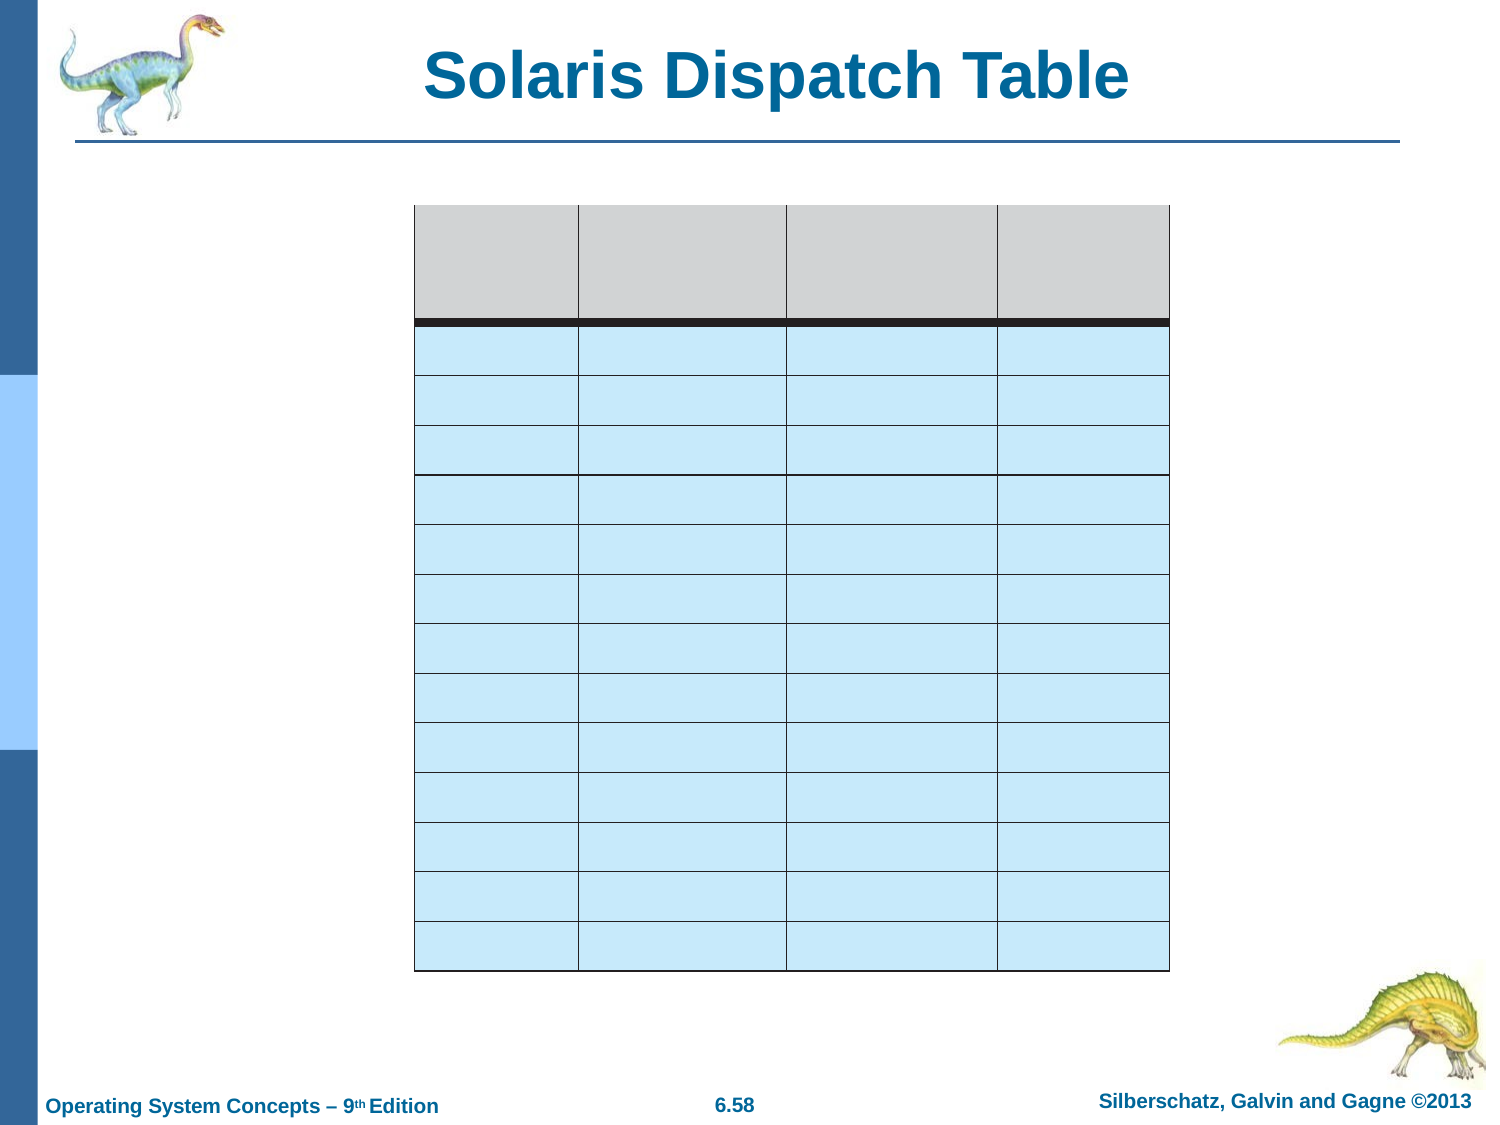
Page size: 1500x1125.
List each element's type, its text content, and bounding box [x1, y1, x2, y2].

table_cell [415, 872, 578, 921]
table_cell [998, 327, 1169, 375]
table_cell [998, 575, 1169, 623]
table_cell [998, 376, 1169, 425]
table_cell [415, 823, 578, 871]
picture [46, 0, 243, 149]
table_cell [415, 922, 578, 970]
table_cell [787, 872, 997, 921]
table_cell [579, 476, 786, 524]
table_header [787, 205, 997, 318]
footer Operating System Concepts – 9th Edition [43, 1094, 450, 1125]
table_cell [415, 723, 578, 772]
table_cell [787, 823, 997, 871]
table_cell [998, 525, 1169, 574]
slide_number Silberschatz, Galvin and Gagne ©2013 [1096, 1089, 1478, 1125]
table_cell [415, 376, 578, 425]
table_cell [415, 575, 578, 623]
table_header [579, 205, 786, 318]
table_cell [787, 525, 997, 574]
table_cell [579, 575, 786, 623]
table_cell [787, 773, 997, 822]
table_cell [579, 327, 786, 375]
table_cell [415, 773, 578, 822]
picture [1275, 959, 1486, 1090]
table_cell [998, 674, 1169, 722]
table_cell [787, 476, 997, 524]
table_cell [998, 476, 1169, 524]
table_cell [415, 674, 578, 722]
table_cell [415, 327, 578, 375]
table_cell [579, 872, 786, 921]
table_cell [787, 723, 997, 772]
table_cell [579, 773, 786, 822]
table_cell [998, 624, 1169, 673]
table_cell [579, 426, 786, 474]
table_cell [998, 723, 1169, 772]
table_cell [787, 922, 997, 970]
table_cell [579, 922, 786, 970]
table_cell [579, 674, 786, 722]
table_cell [579, 525, 786, 574]
table_cell [787, 327, 997, 375]
table_cell [415, 426, 578, 474]
table_cell [787, 624, 997, 673]
table_cell [787, 426, 997, 474]
table_cell [998, 426, 1169, 474]
table_header [415, 205, 578, 318]
table_cell [579, 624, 786, 673]
title Solaris Dispatch Table [421, 31, 1140, 205]
table_cell [579, 723, 786, 772]
slide_number 6.10 [712, 1093, 760, 1125]
table_cell [415, 624, 578, 673]
table_cell [998, 872, 1169, 921]
table_cell [998, 823, 1169, 871]
table_cell [787, 376, 997, 425]
table_header [998, 205, 1169, 318]
table_cell [787, 674, 997, 722]
table_cell [787, 575, 997, 623]
table_cell [579, 823, 786, 871]
table_cell [415, 476, 578, 524]
table_cell [998, 922, 1169, 970]
table_cell [579, 376, 786, 425]
table_cell [998, 773, 1169, 822]
table_cell [415, 525, 578, 574]
